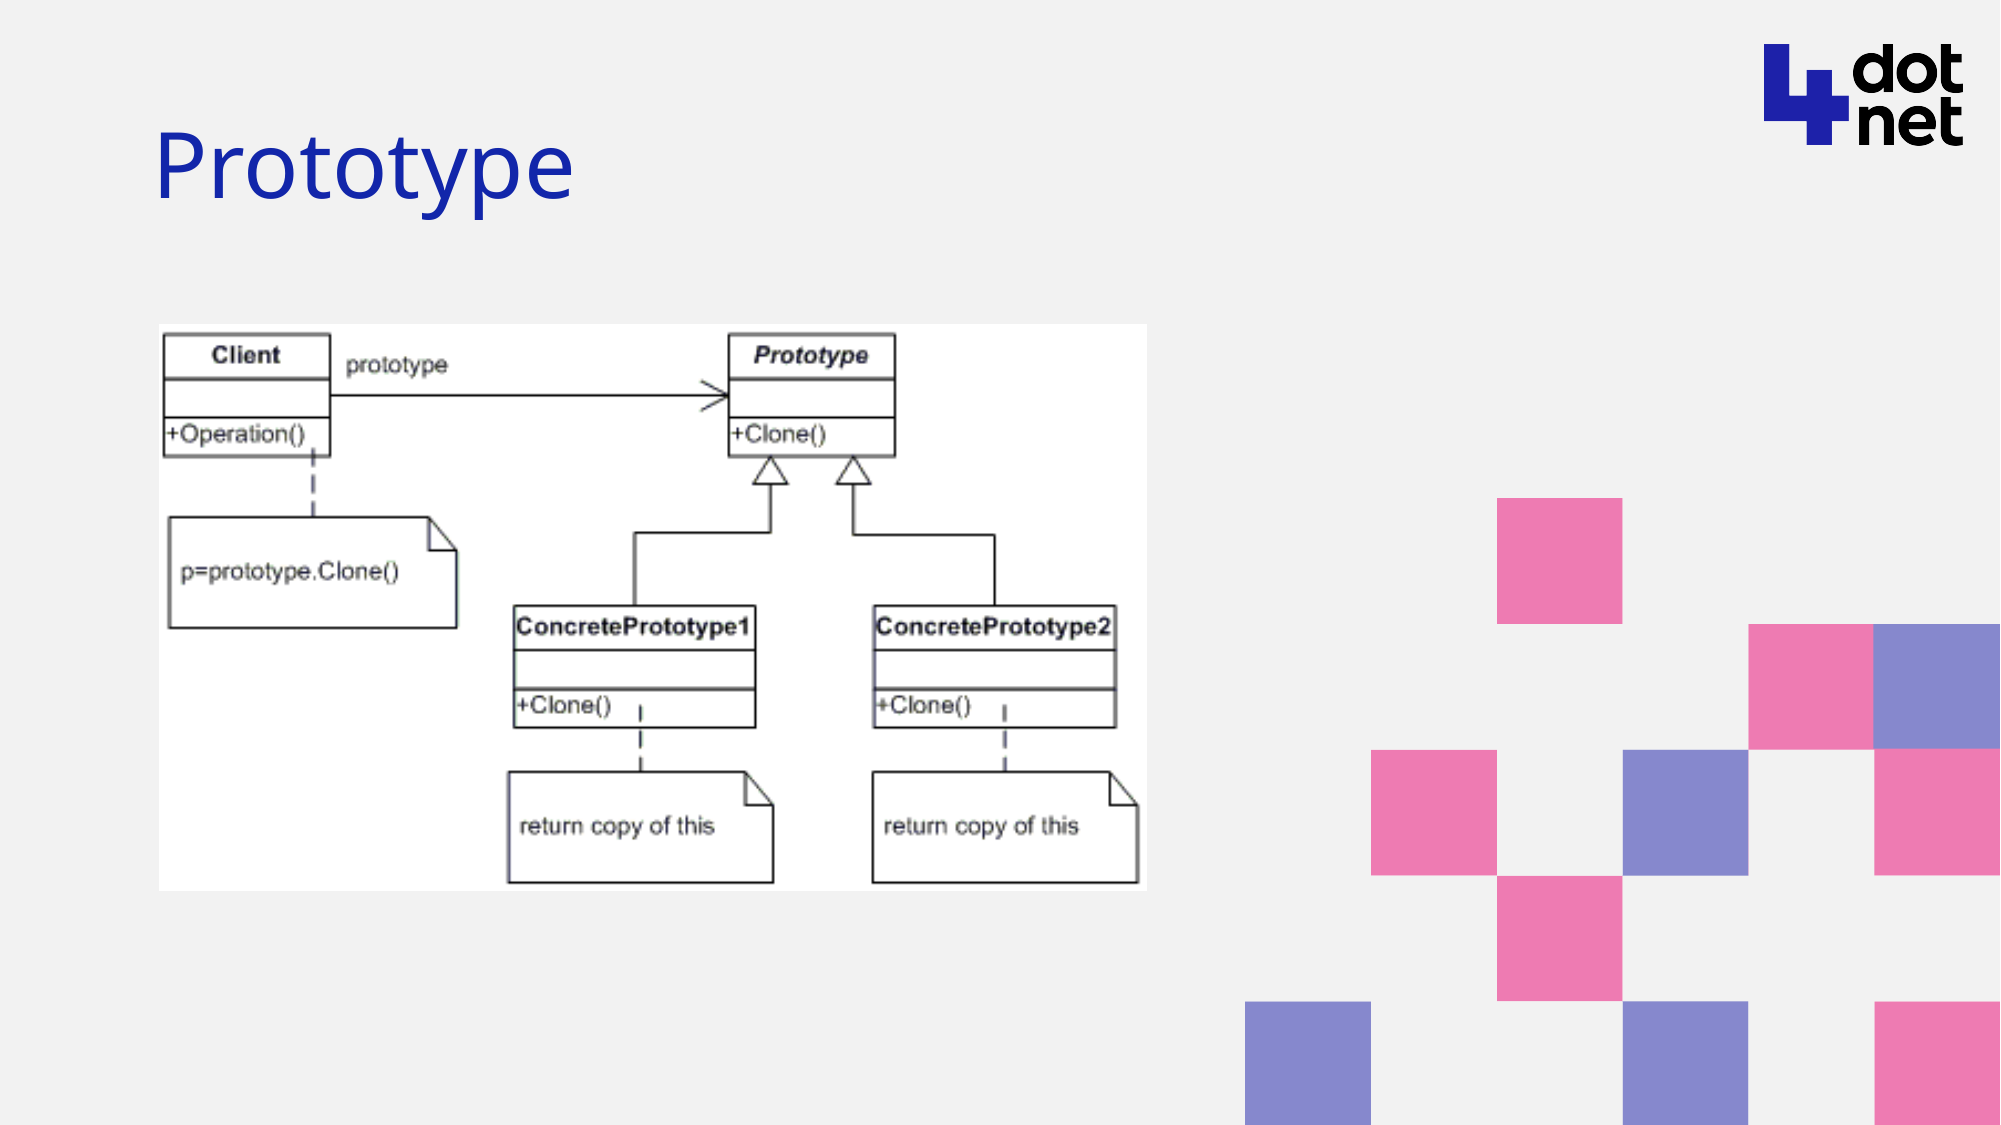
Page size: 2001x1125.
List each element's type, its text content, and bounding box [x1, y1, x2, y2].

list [159, 324, 1147, 891]
title Prototype [137, 59, 1863, 278]
picture [1764, 44, 1963, 146]
